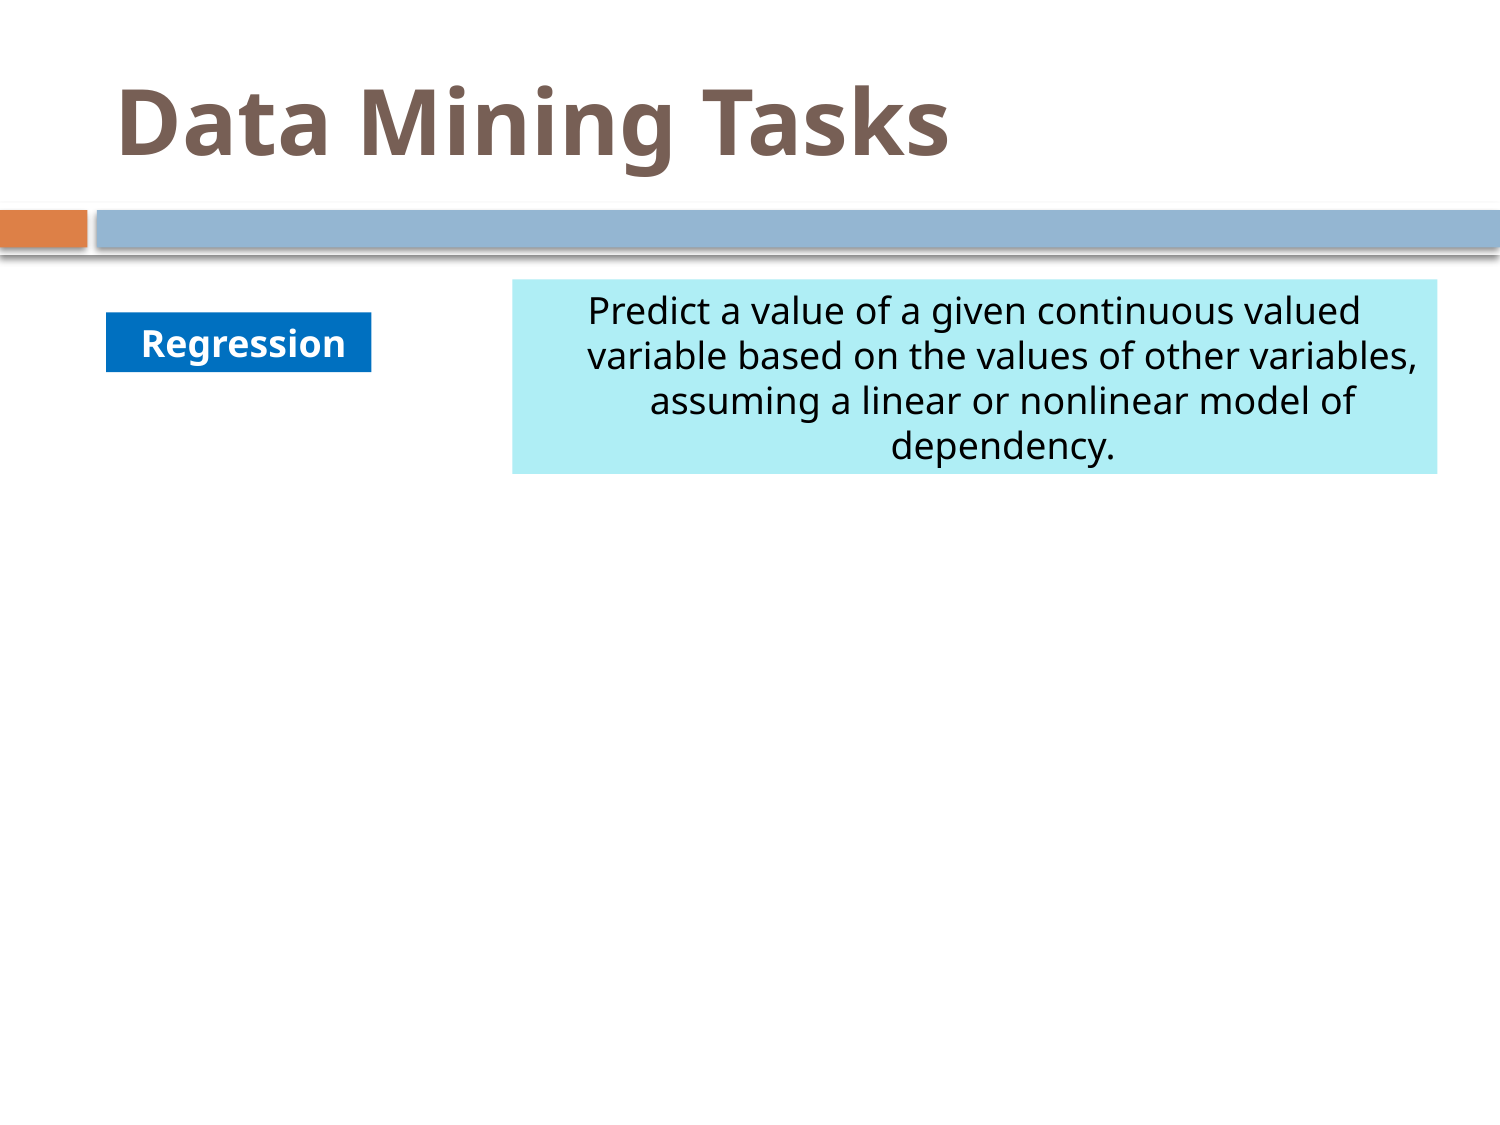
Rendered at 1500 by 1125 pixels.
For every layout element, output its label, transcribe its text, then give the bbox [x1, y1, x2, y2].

title Data Mining Tasks [99, 37, 1438, 200]
text_box Regression [106, 312, 372, 373]
text_box Predict a value of a given continuous valued variable based on the values of other variables, assuming a linear or nonlinear model of dependency. [512, 279, 1438, 474]
